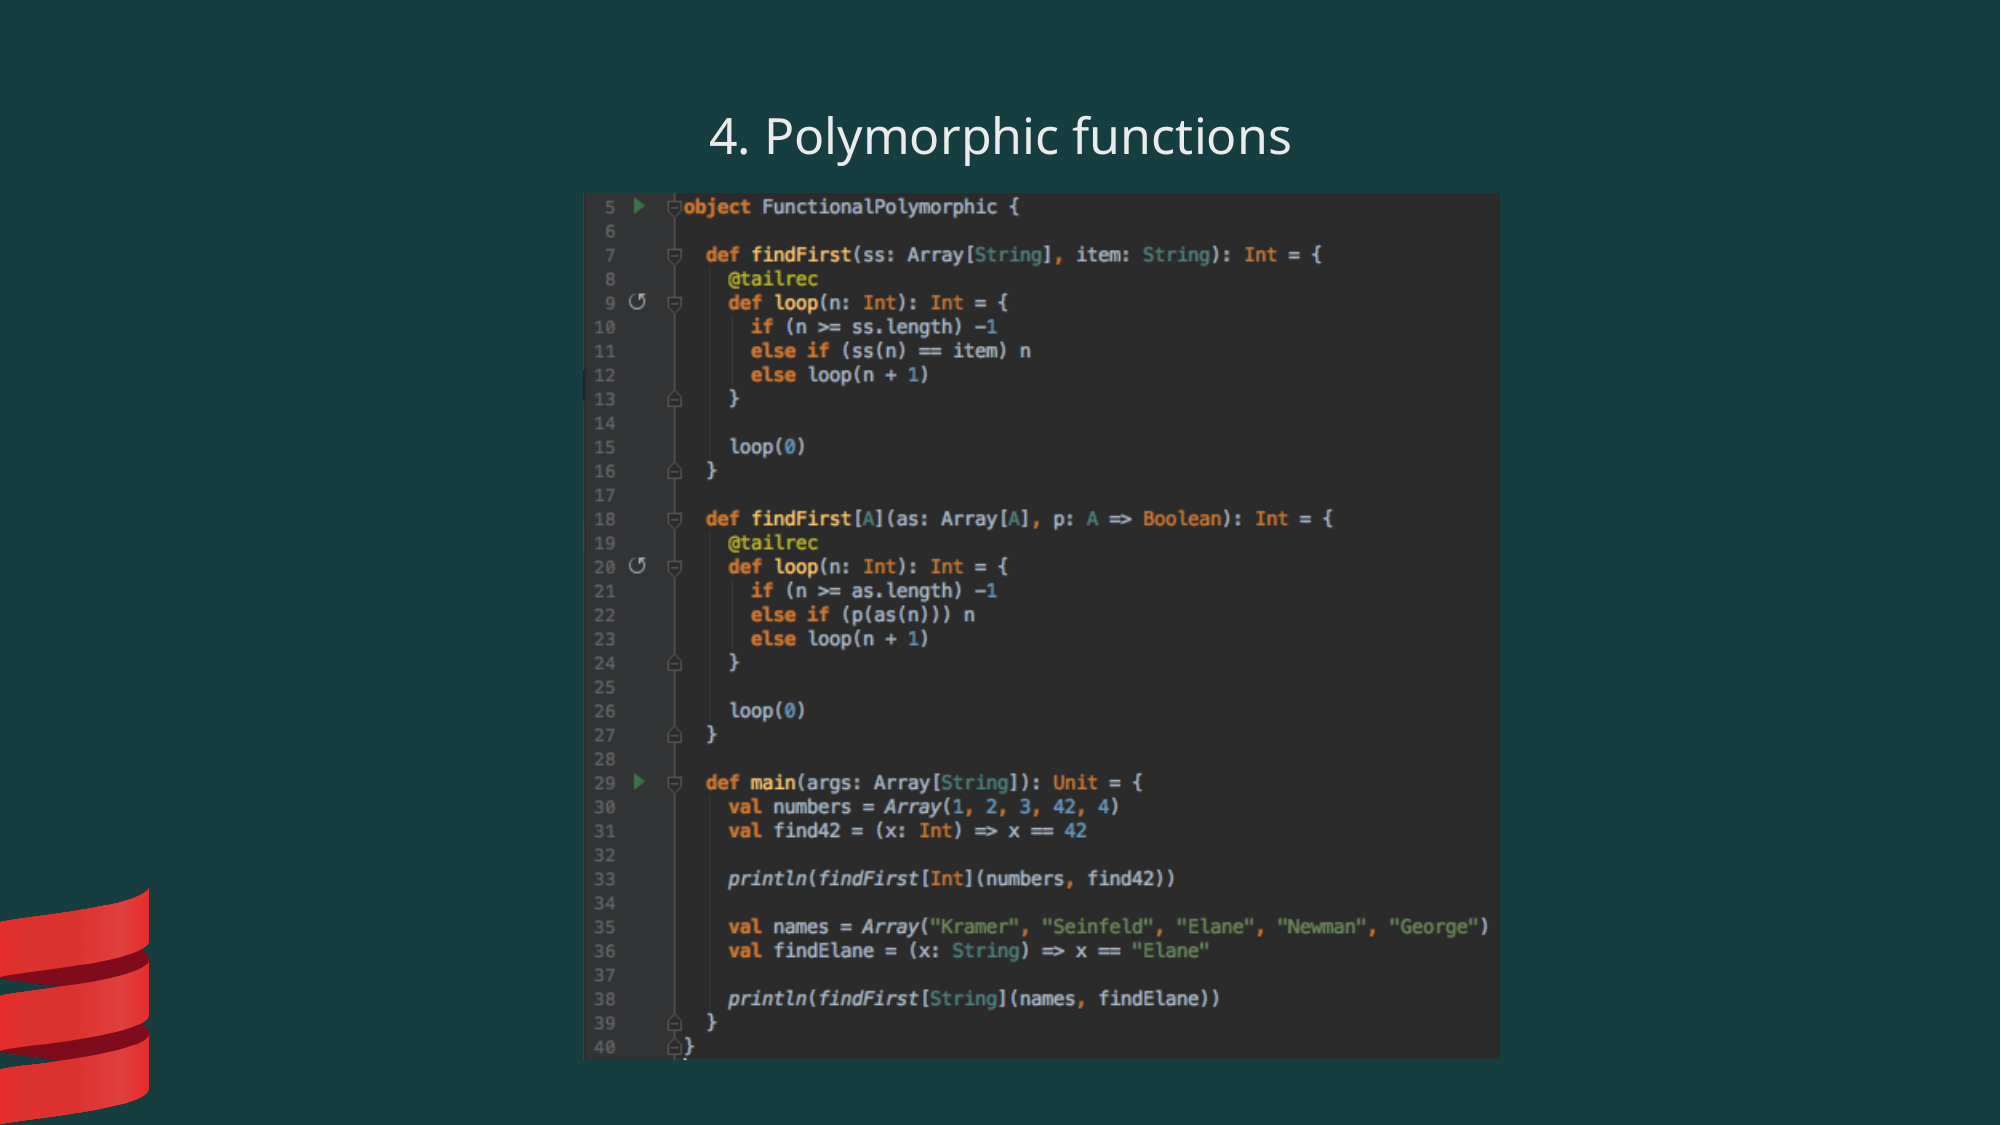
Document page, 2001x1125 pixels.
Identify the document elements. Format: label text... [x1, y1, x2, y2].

picture [582, 192, 1500, 1061]
title 4. Polymorphic functions [627, 90, 1375, 173]
picture [0, 884, 149, 1125]
